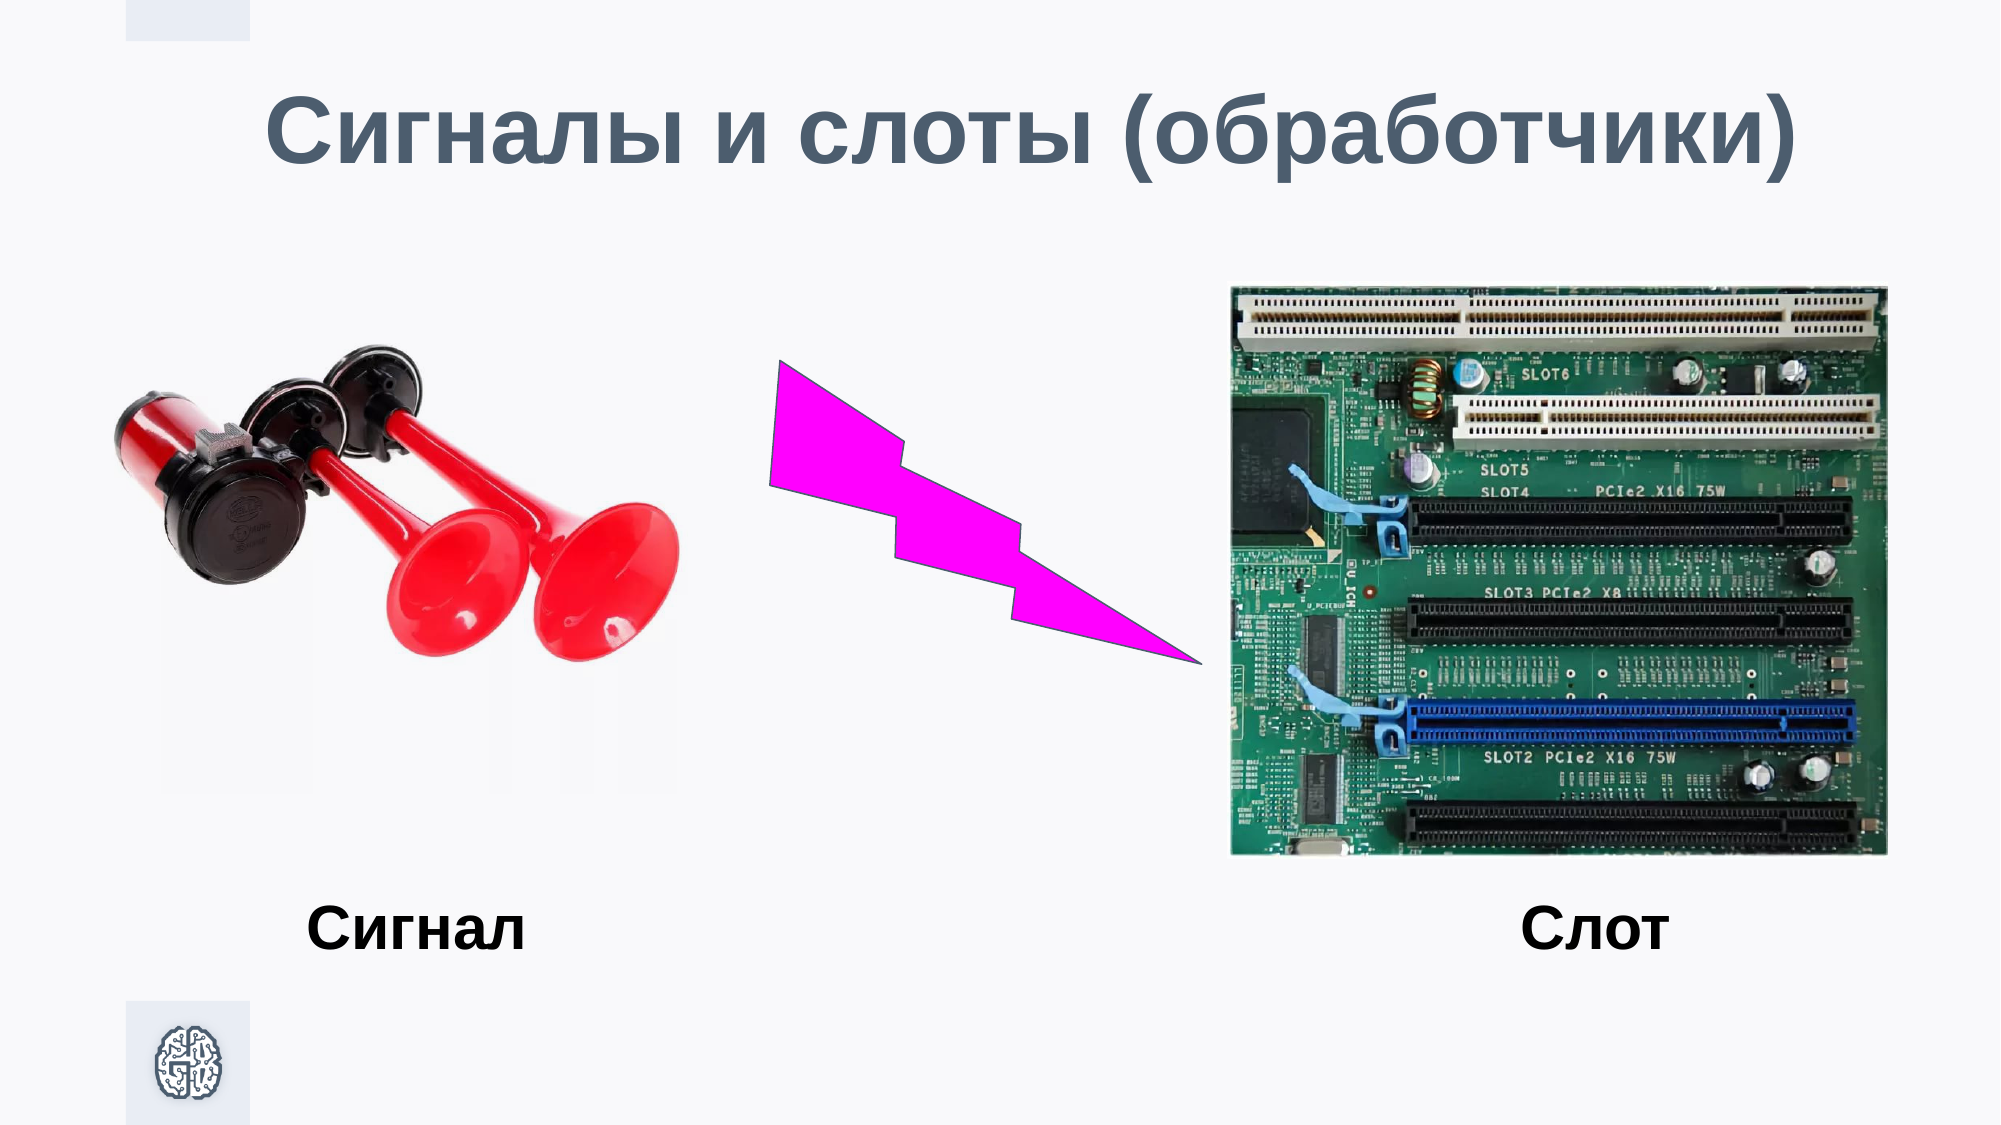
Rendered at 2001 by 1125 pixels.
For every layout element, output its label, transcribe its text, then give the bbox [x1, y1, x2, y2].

picture [1226, 281, 1888, 859]
text_box [769, 360, 1202, 665]
picture [144, 1016, 232, 1110]
picture [101, 208, 688, 795]
title Сигналы и слоты (обработчики) [249, 8, 1870, 257]
text_box Сигнал [287, 871, 547, 1002]
text_box Слот [1465, 871, 1726, 1002]
